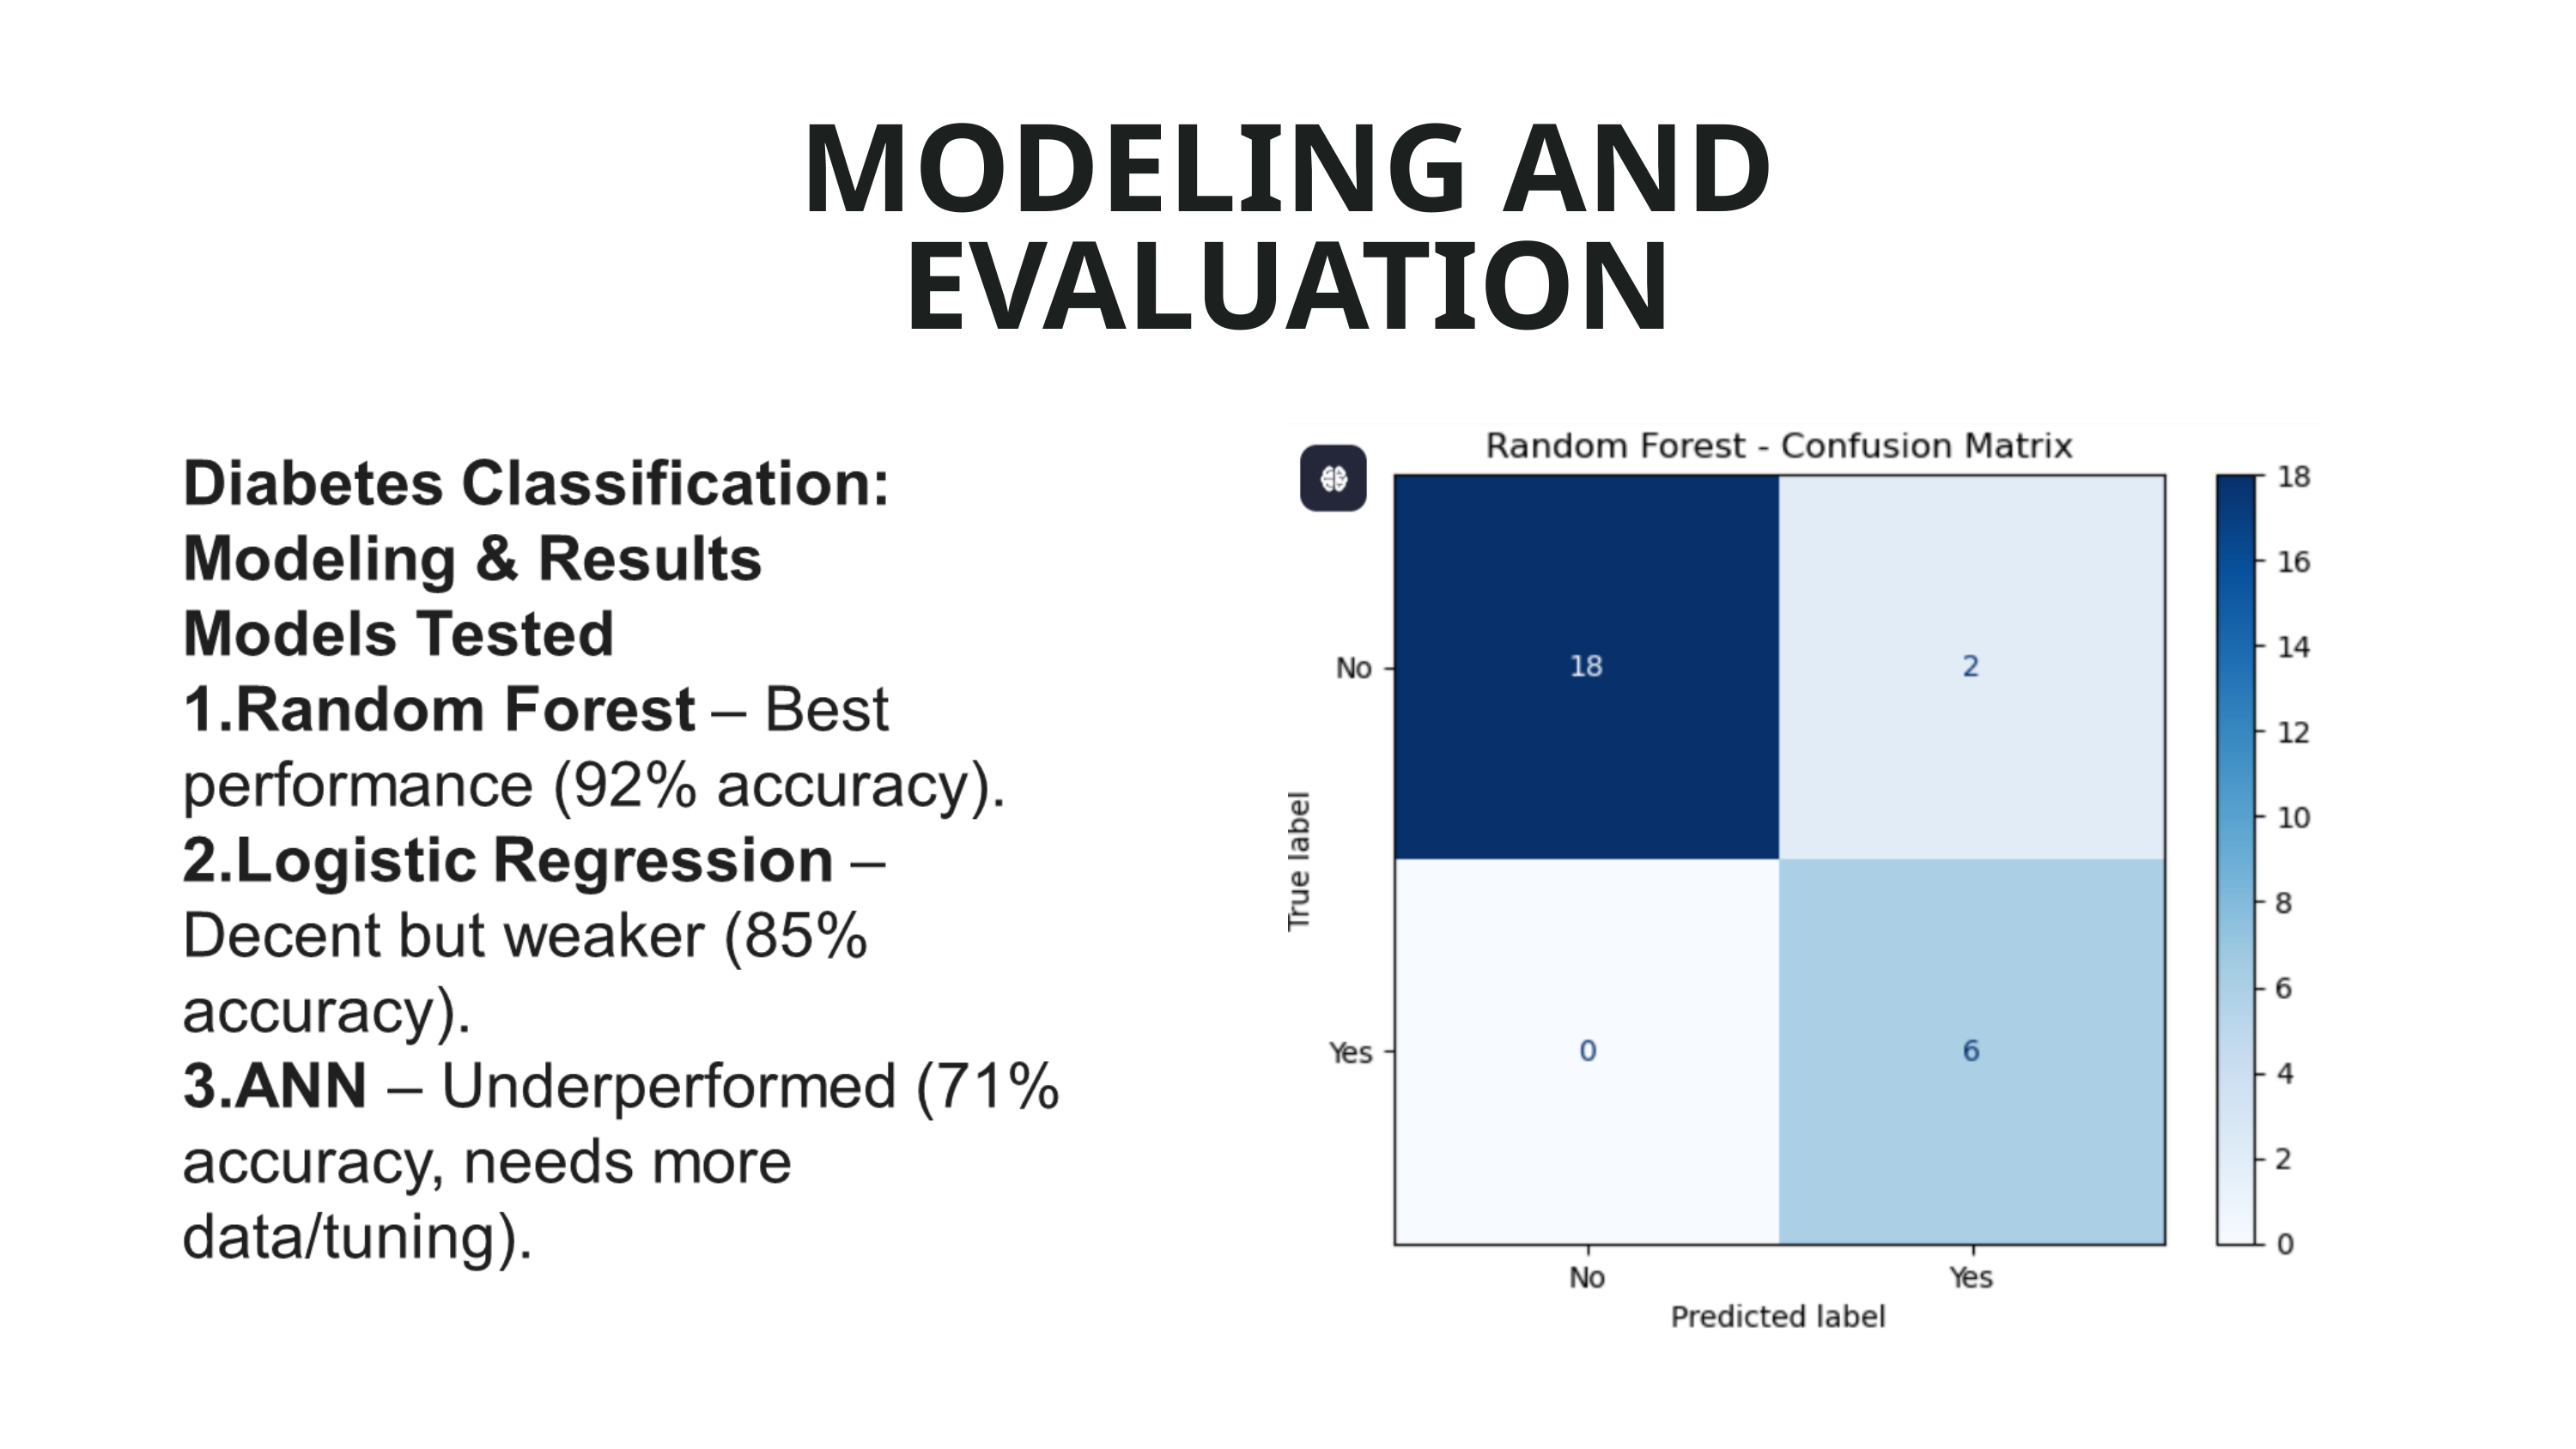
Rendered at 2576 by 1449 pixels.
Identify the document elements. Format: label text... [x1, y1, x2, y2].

text_box [1288, 423, 2323, 1339]
text_box [144, 433, 1118, 1304]
text_box MODELING AND EVALUATION [613, 118, 1963, 355]
